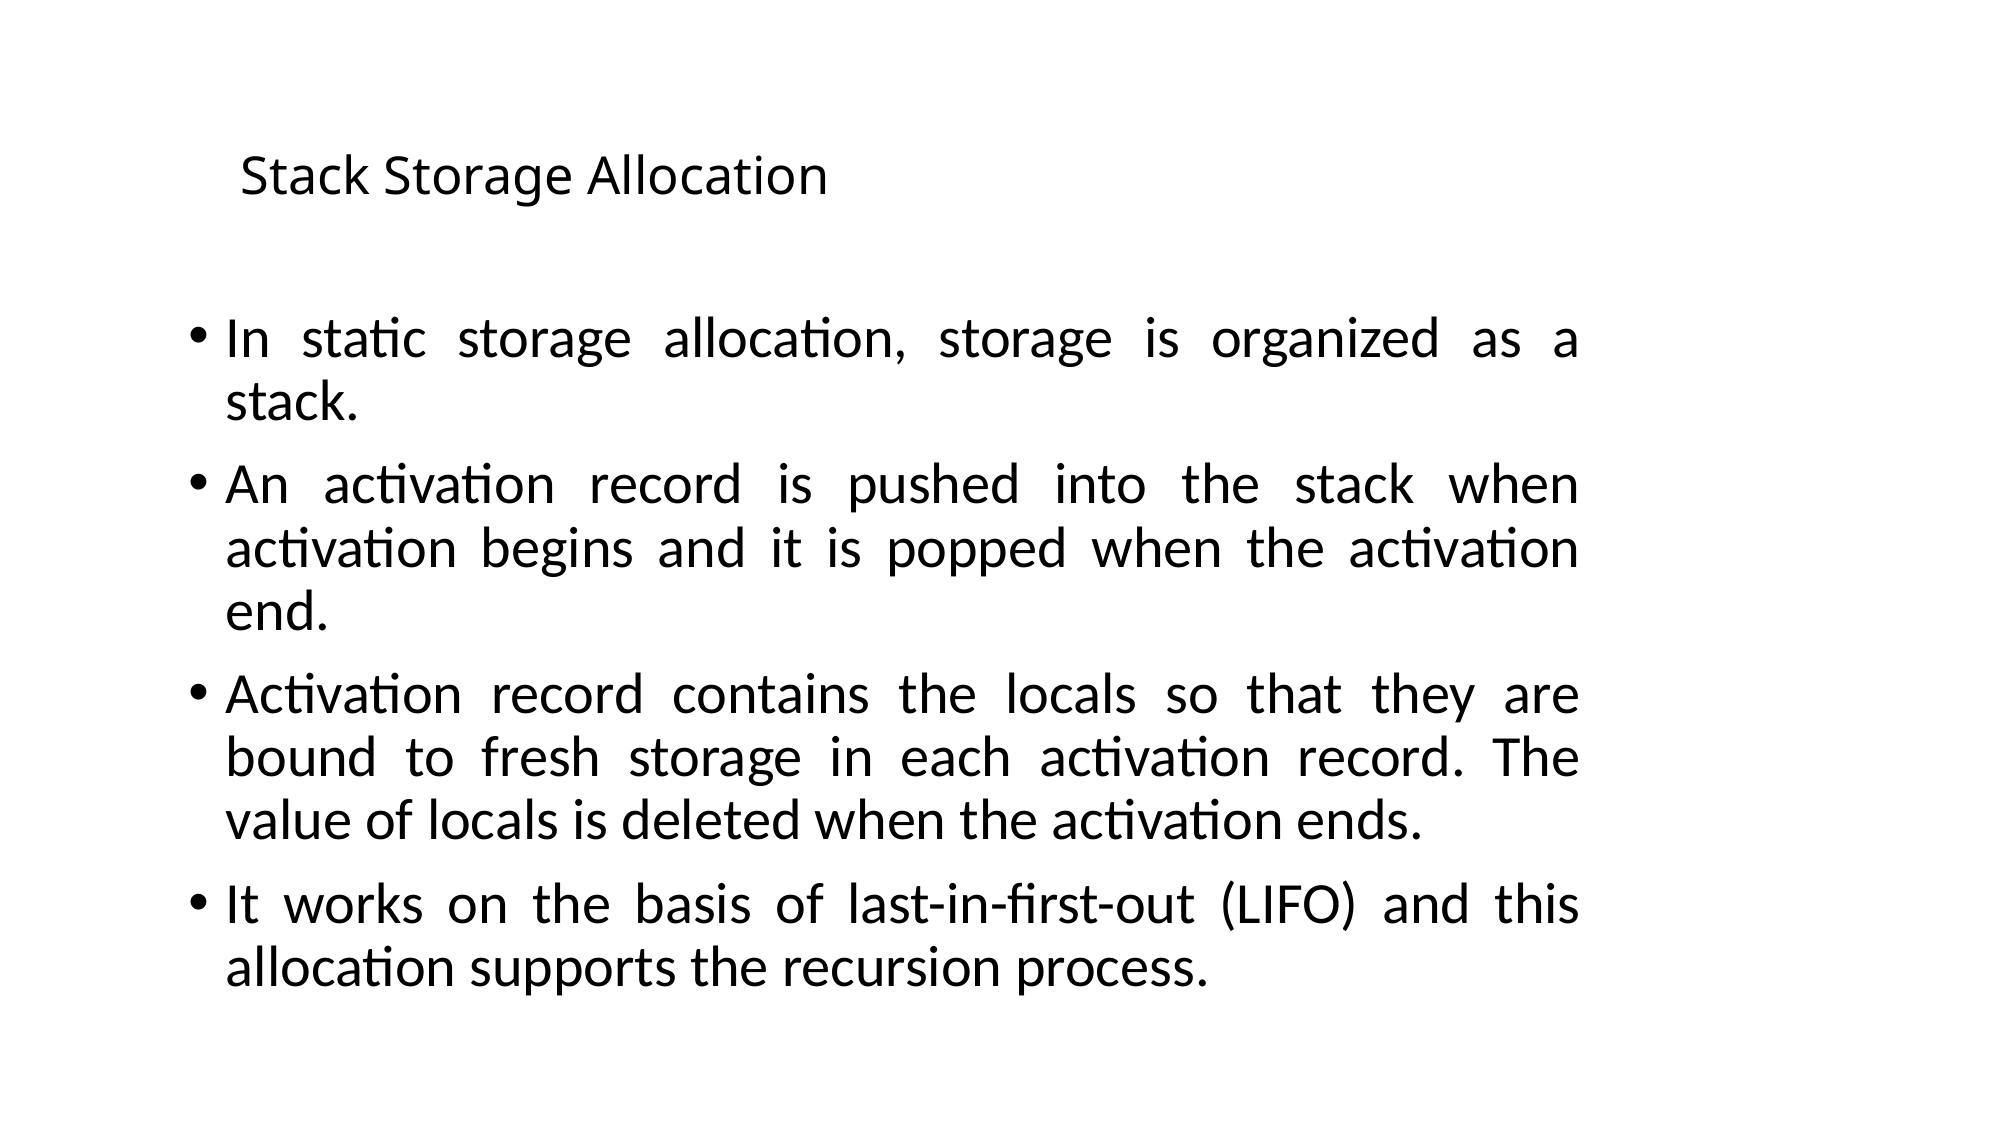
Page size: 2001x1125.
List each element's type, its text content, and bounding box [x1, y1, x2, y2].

list In static storage allocation, storage is organized as a stack. An activation record is pushed into the stack when activation begins and it is popped when the activation end. Activation record contains the locals so that they are bound to fresh storage in each activation record. The value of locals is deleted when the activation ends. It works on the basis of last-in-first-out (LIFO) and this allocation supports the recursion process. [173, 299, 1597, 1014]
title Stack Storage Allocation [225, 141, 1179, 278]
